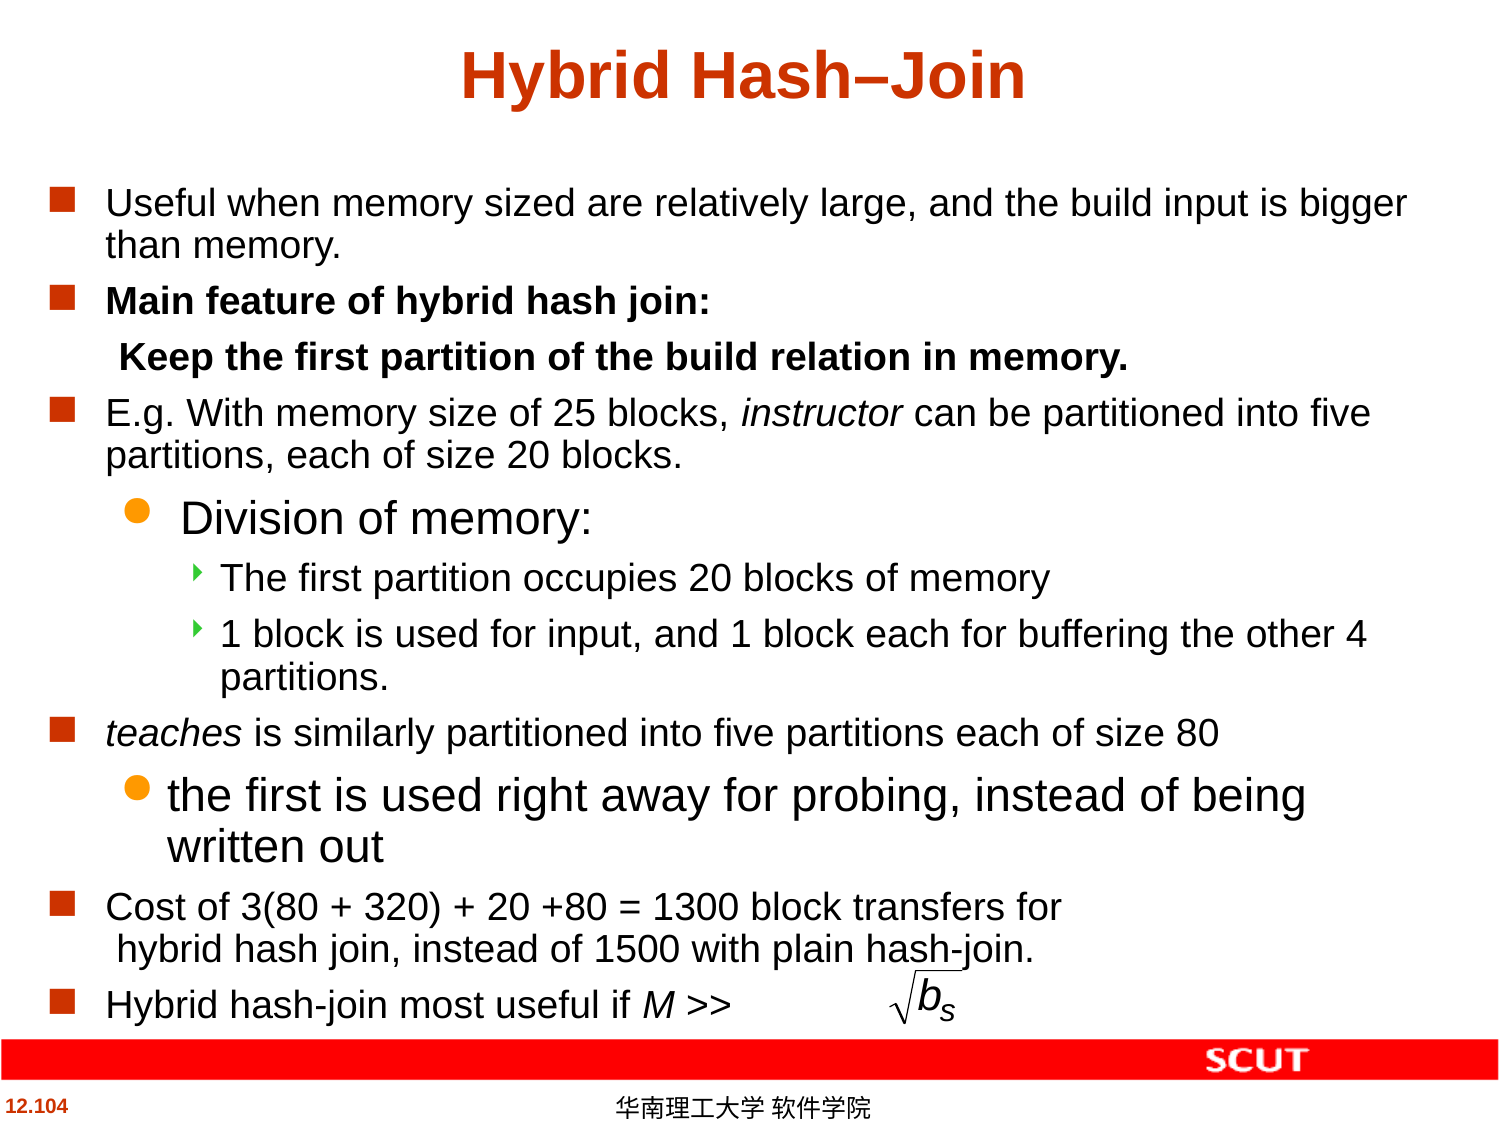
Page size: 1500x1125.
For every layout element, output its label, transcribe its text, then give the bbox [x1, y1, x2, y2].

list Useful when memory sized are relatively large, and the build input is bigger than memory. Main feature of hybrid hash join: Keep the first partition of the build relation in memory. E.g. With memory size of 25 blocks, instructor can be partitioned into five partitions, each of size 20 blocks. Division of memory: The first partition occupies 20 blocks of memory 1 block is used for input, and 1 block each for buffering the other 4 partitions. teaches is similarly partitioned into five partitions each of size 80 the first is used right away for probing, instead of being written out Cost of 3(80 + 320) + 20 +80 = 1300 block transfers for hybrid hash join, instead of 1500 with plain hash-join. Hybrid hash-join most useful if M >> [37, 174, 1450, 1038]
title Hybrid Hash–Join [37, 18, 1452, 120]
picture [0, 1038, 1500, 1083]
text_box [884, 963, 968, 1031]
